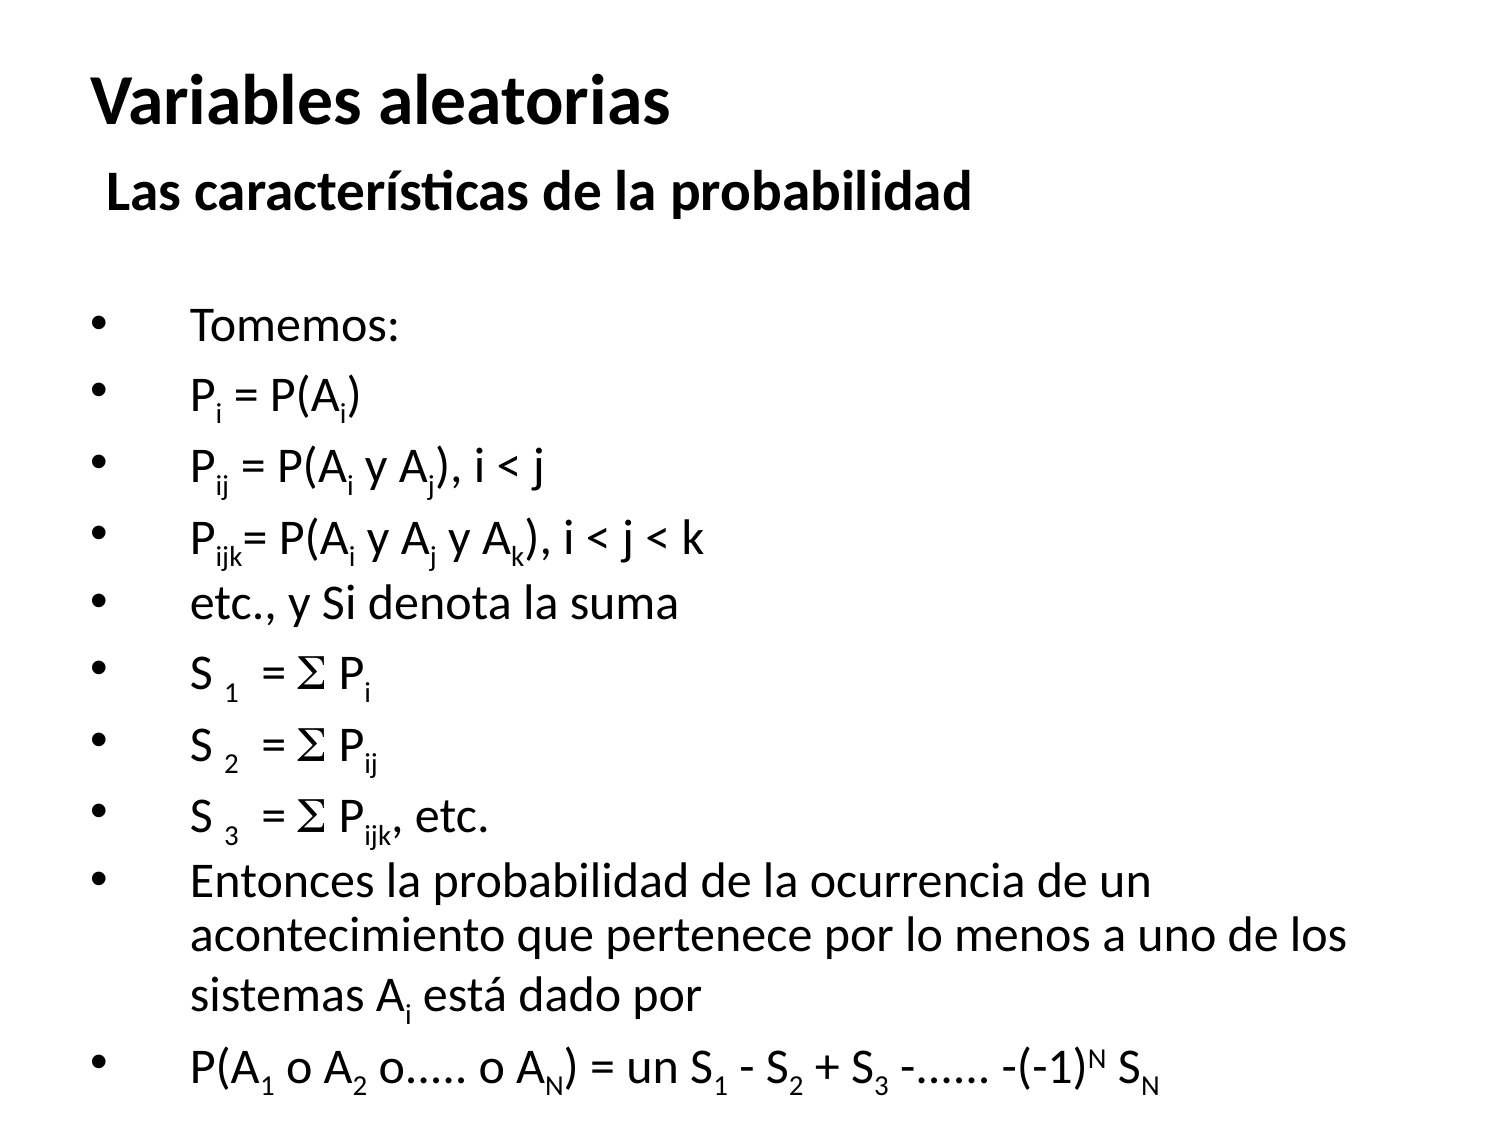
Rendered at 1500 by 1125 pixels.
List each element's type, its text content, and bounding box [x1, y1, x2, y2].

list Tomemos: Pi = P(Ai) Pij = P(Ai y Aj), i < j Pijk= P(Ai y Aj y Ak), i < j < k etc., y Si denota la suma S 1 = S Pi S 2 = S Pij S 3 = S Pijk, etc. Entonces la probabilidad de la ocurrencia de un acontecimiento que pertenece por lo menos a uno de los sistemas Ai está dado por P(A1 o A2 o..... o AN) = un S1 - S2 + S3 -...... -(-1)N SN [75, 290, 1425, 1094]
title Variables aleatorias Las características de la probabilidad [75, 45, 1425, 233]
